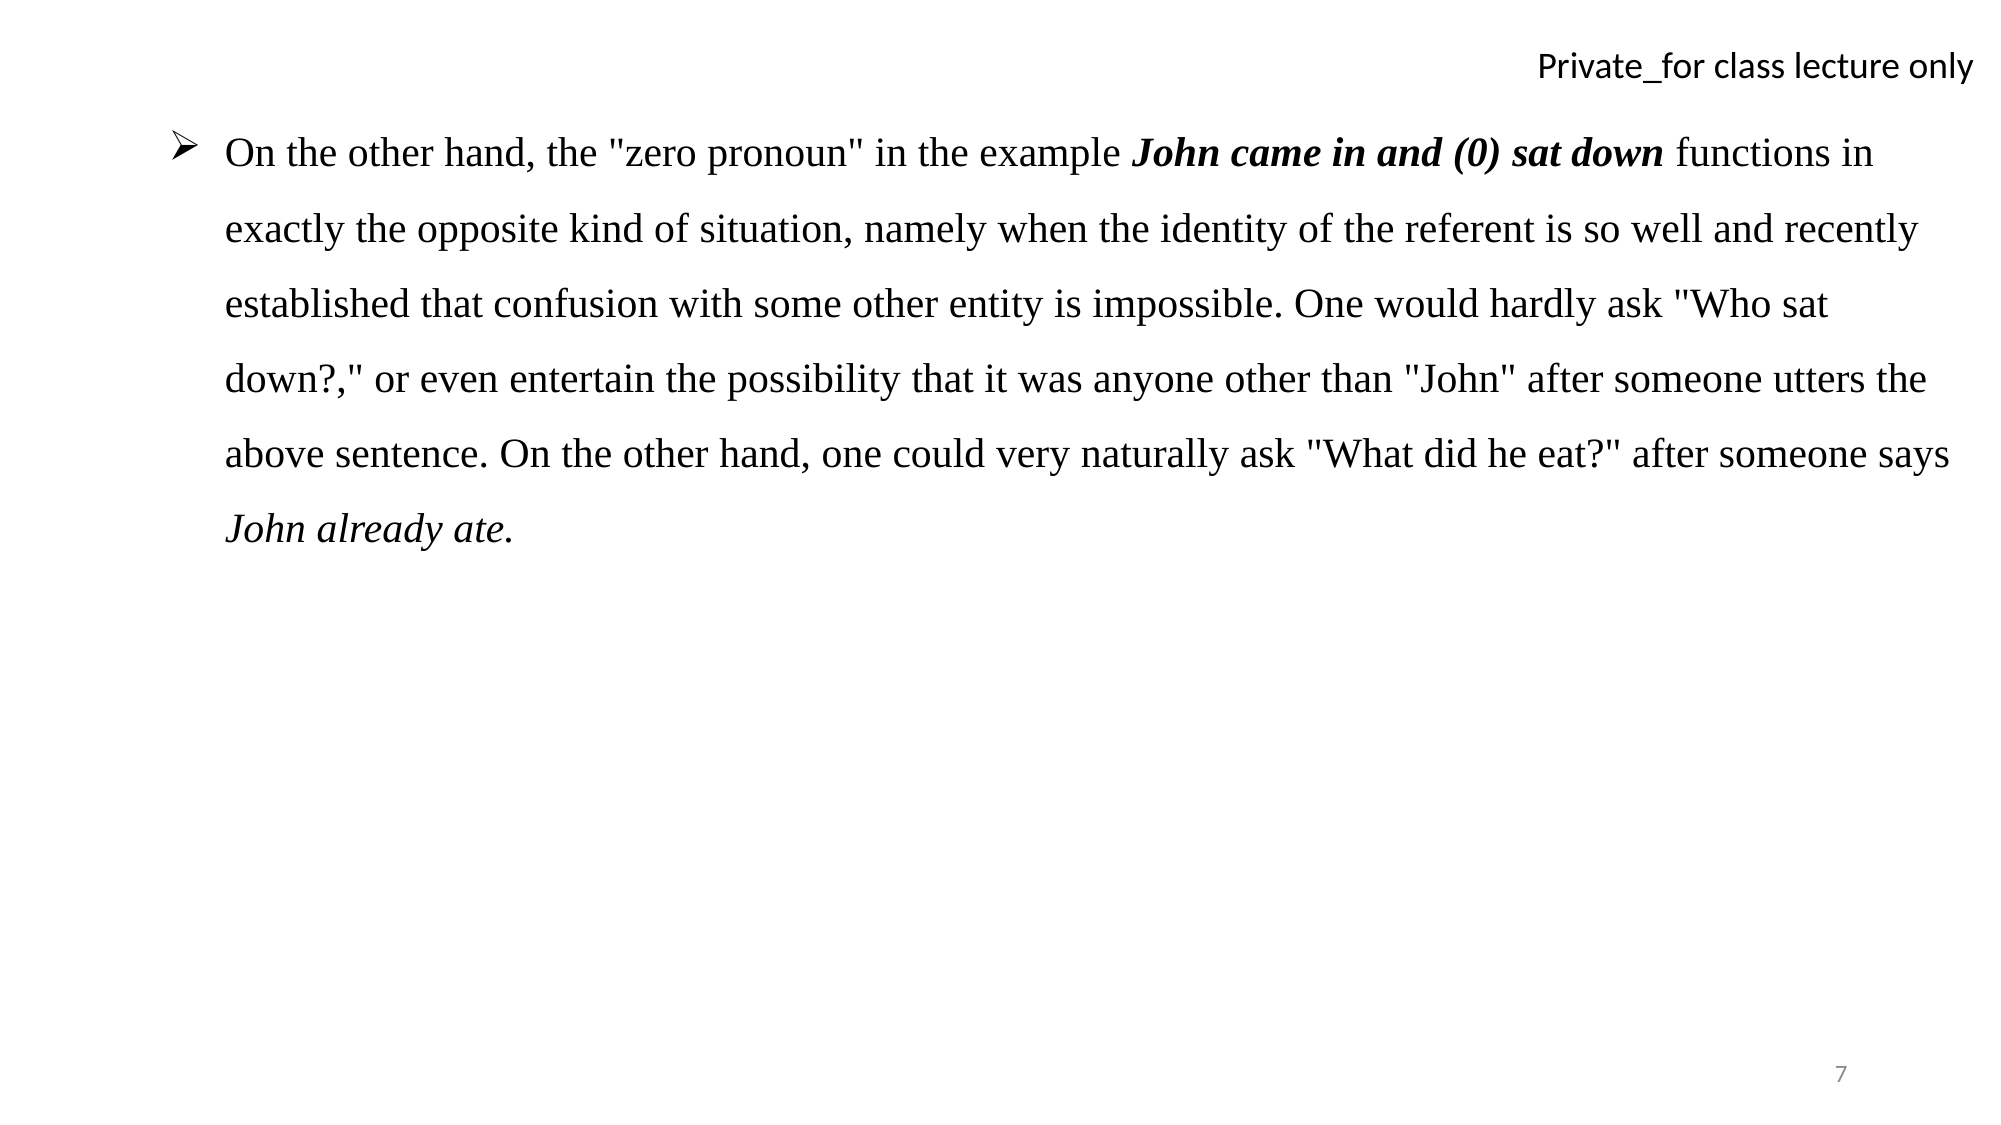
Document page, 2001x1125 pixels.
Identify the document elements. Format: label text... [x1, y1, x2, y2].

subtitle On the other hand, the "zero pronoun" in the example John came in and (0) sat down functions in exactly the opposite kind of situation, namely when the identity of the referent is so well and recently established that confusion with some other entity is impossible. One would hardly ask "Who sat down?," or even entertain the possibility that it was anyone other than "John" after someone utters the above sentence. On the other hand, one could very naturally ask "What did he eat?" after someone says John already ate. [153, 92, 1988, 1043]
slide_number 7 [1412, 1042, 1863, 1103]
